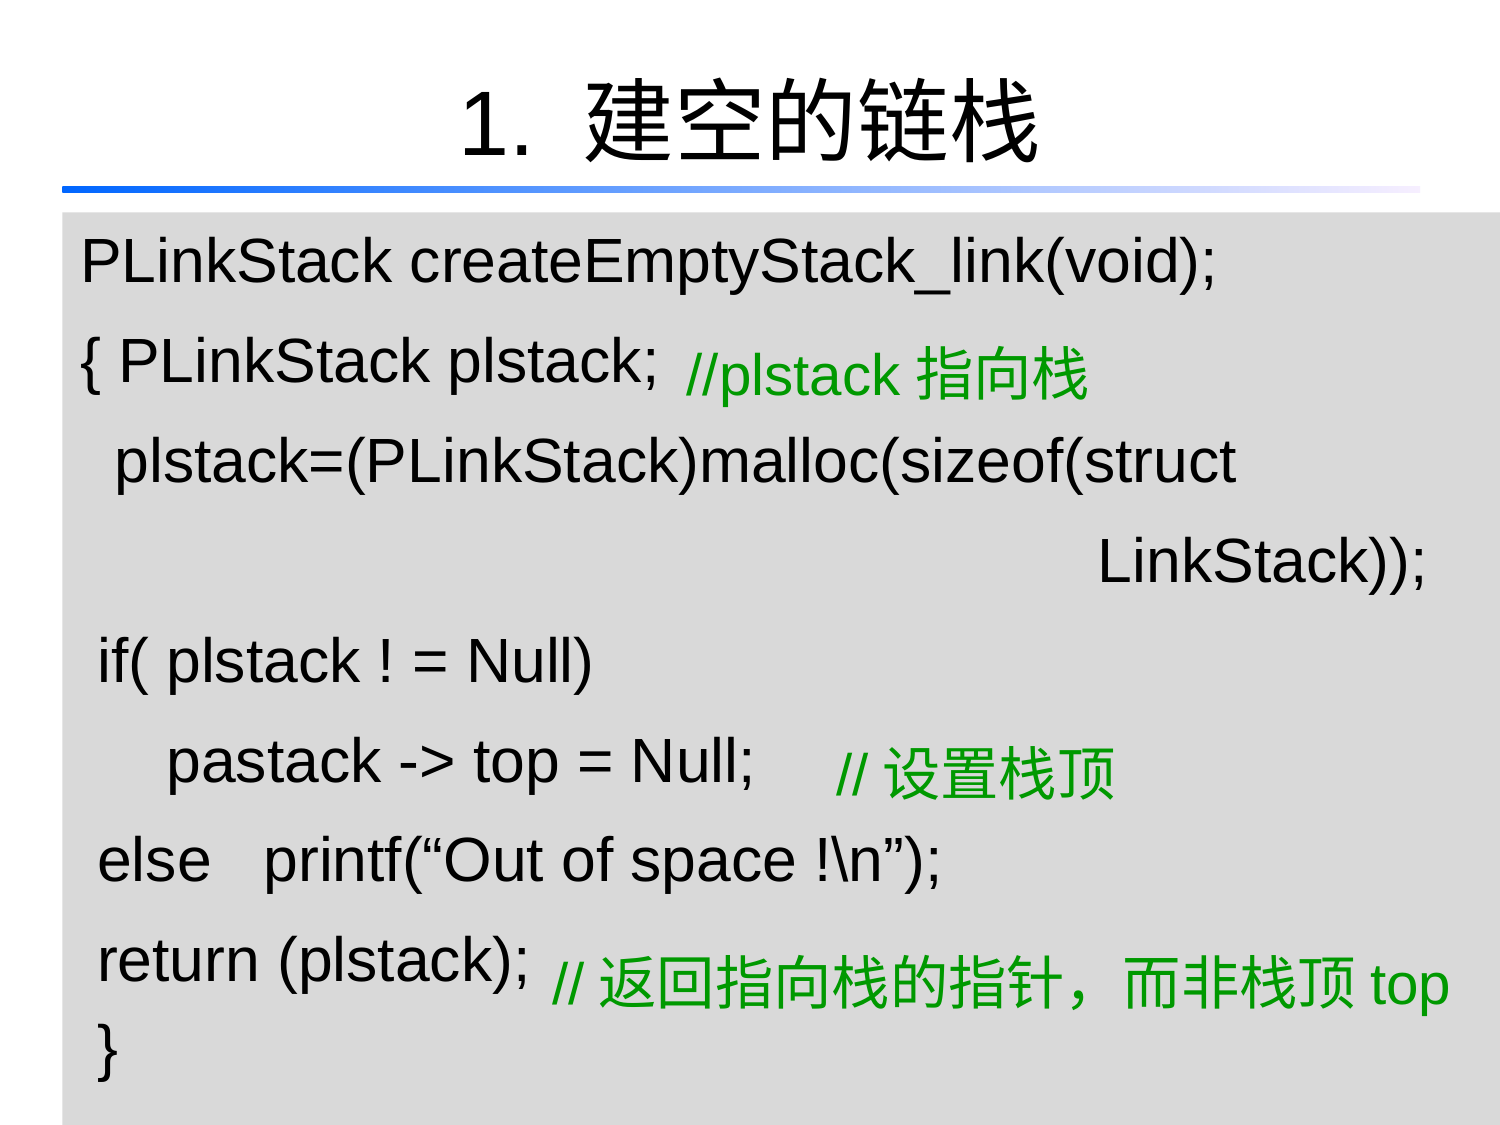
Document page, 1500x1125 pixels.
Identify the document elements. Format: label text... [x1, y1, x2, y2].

text_box //返回指向栈的指针，而非栈顶top [537, 921, 1475, 1024]
text_box //plstack指向栈 [671, 312, 1105, 415]
text_box //设置栈顶 [821, 712, 1131, 815]
title 1. 建空的链栈 [74, 24, 1426, 212]
text_box PLinkStack createEmptyStack_link(void); { PLinkStack plstack; plstack=(PLinkStack)malloc(sizeof(struct LinkStack)); if( plstack ! = Null) pastack -> top = Null; else printf(“Out of space !\n”); return (plstack); } [62, 212, 1500, 1125]
text_box [62, 186, 1421, 193]
